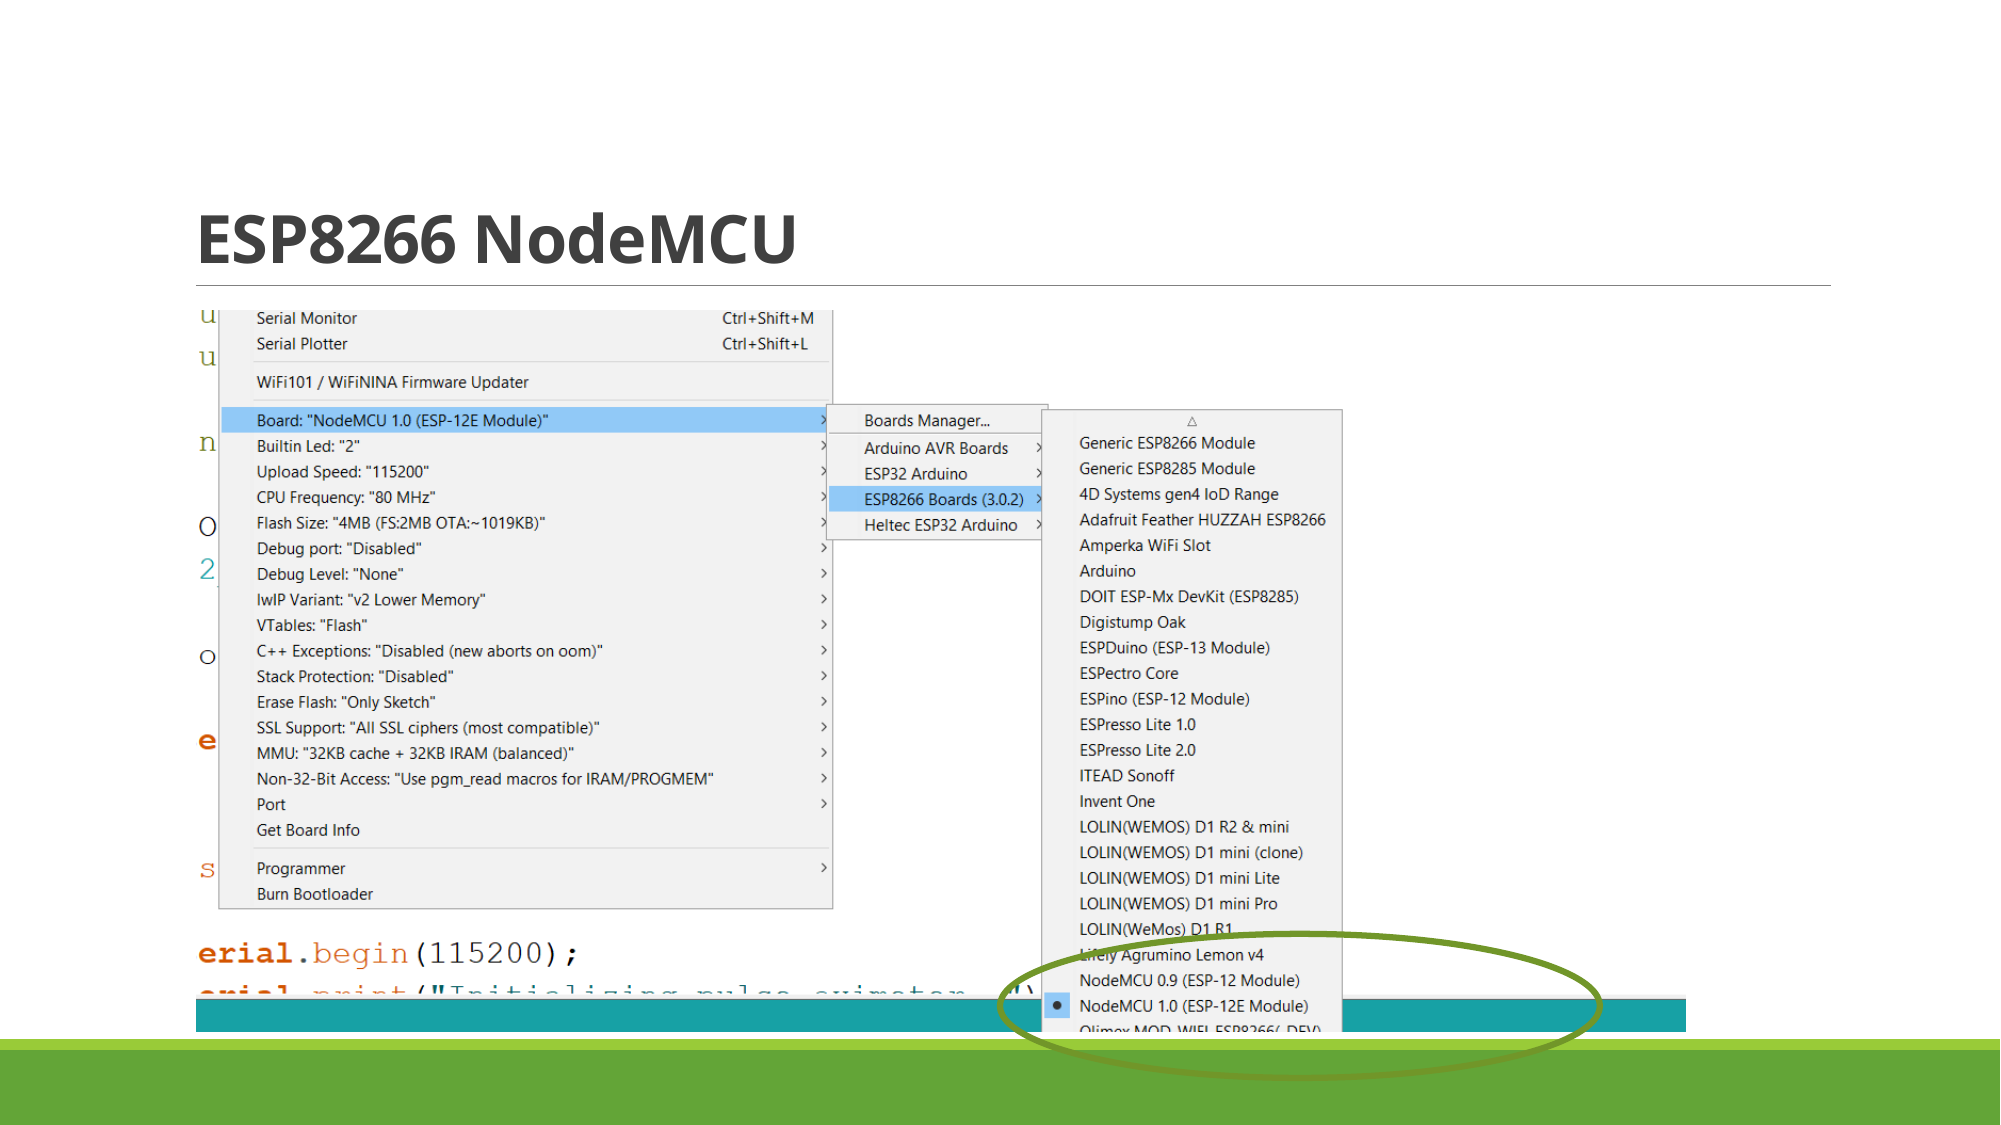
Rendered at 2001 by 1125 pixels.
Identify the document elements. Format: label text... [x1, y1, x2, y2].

title ESP8266 NodeMCU [180, 47, 1830, 285]
picture [196, 309, 1686, 1032]
text_box [1032, 1040, 1568, 1080]
